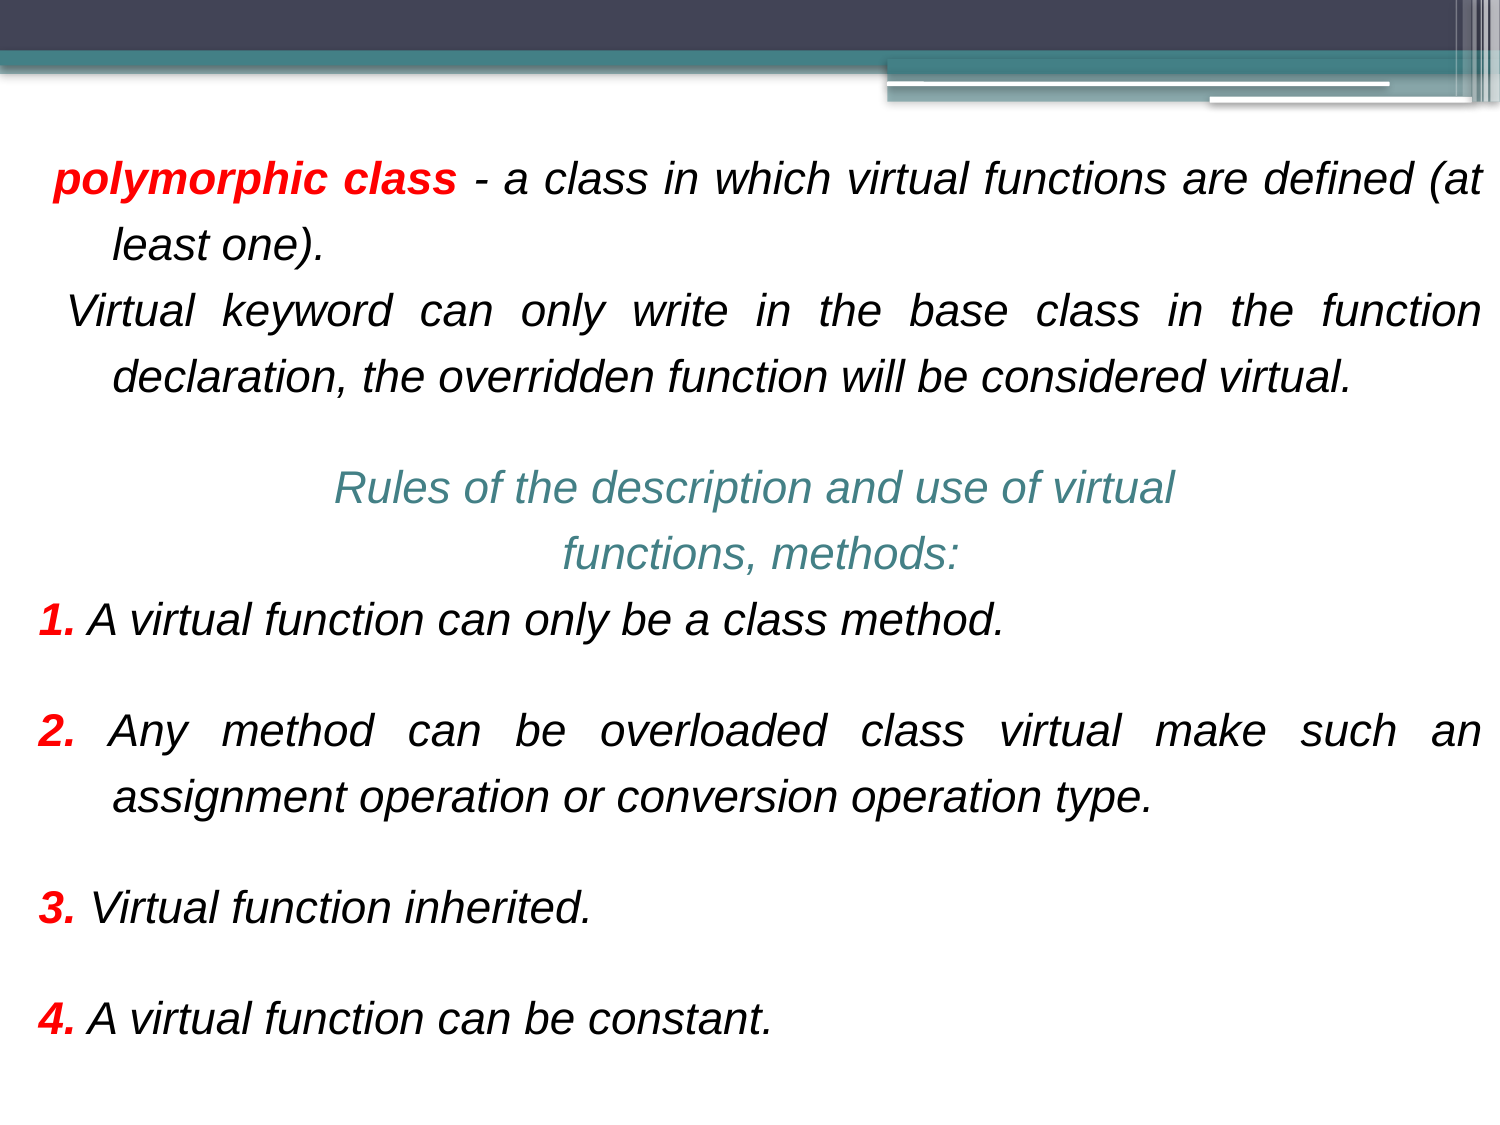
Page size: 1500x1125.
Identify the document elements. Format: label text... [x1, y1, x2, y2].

text_box polymorphic class - a class in which virtual functions are defined (at least one). Virtual keyword can only write in the base class in the function declaration, the overridden function will be considered virtual. Rules of the description and use of virtual functions, methods: 1. A virtual function can only be a class method. 2. Any method can be overloaded class virtual make such an assignment operation or conversion operation type. 3. Virtual function inherited. 4. A virtual function can be constant. [23, 56, 1499, 1125]
